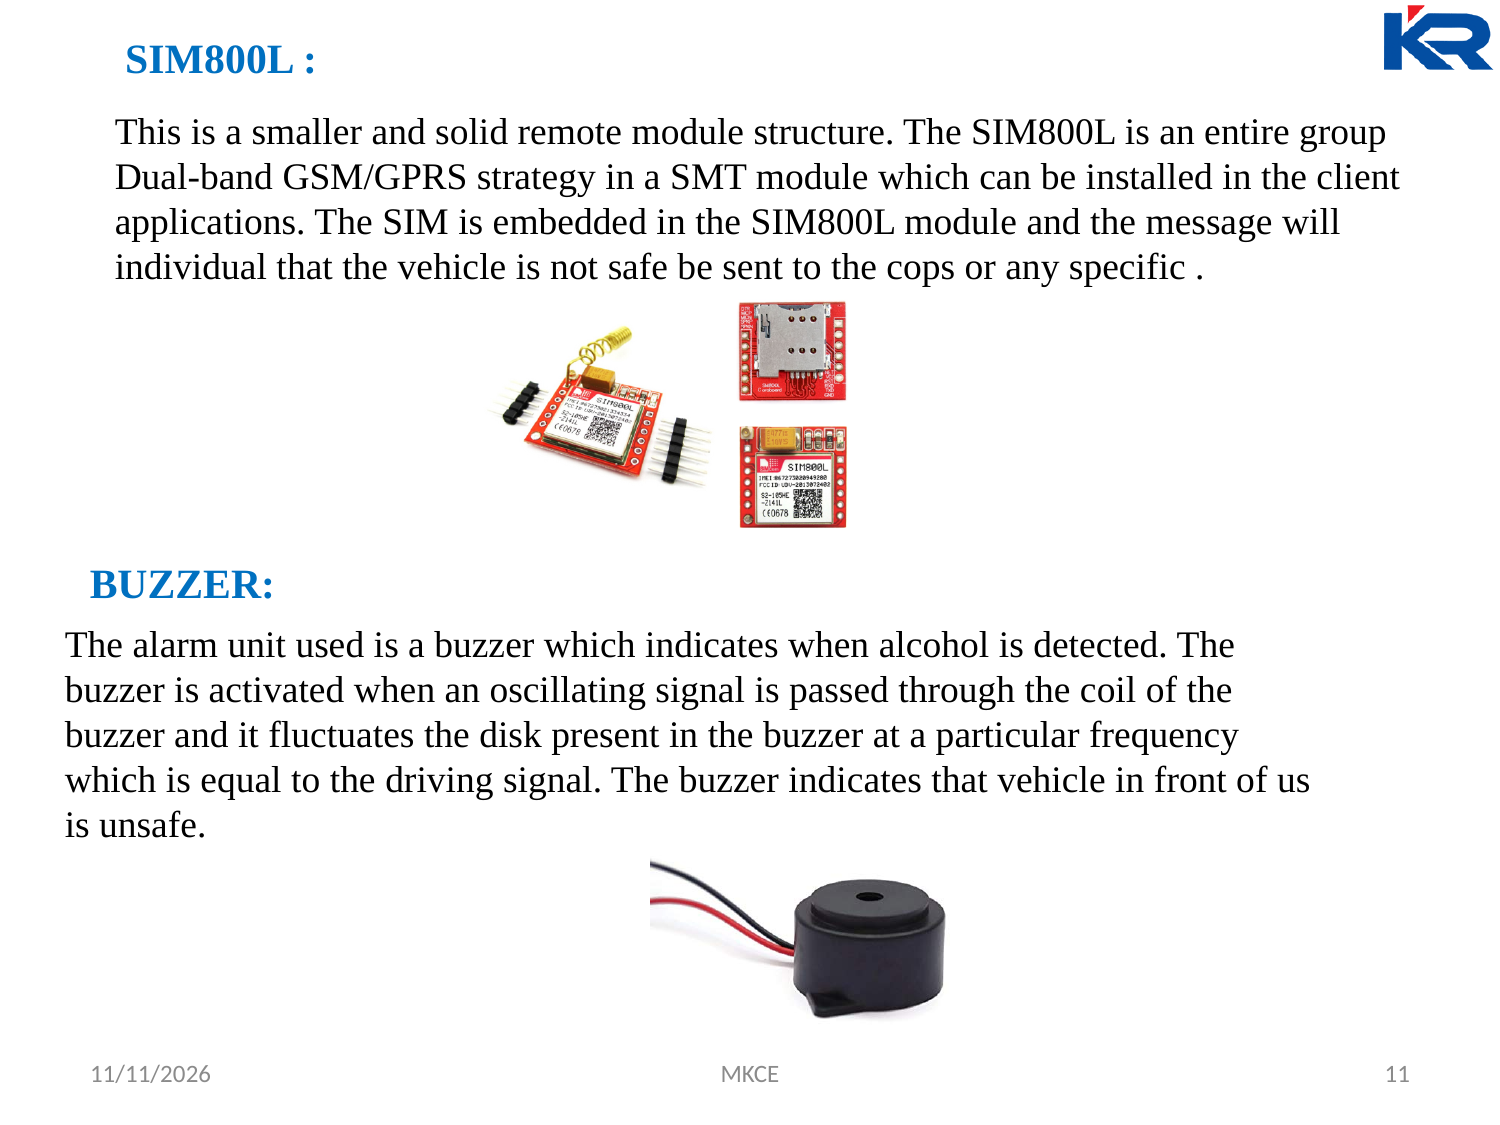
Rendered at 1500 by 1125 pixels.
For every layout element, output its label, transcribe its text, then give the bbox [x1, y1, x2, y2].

slide_number 07-Mar-23 [75, 1042, 425, 1103]
slide_number 11 [1074, 1042, 1425, 1103]
picture [649, 837, 1026, 1049]
footer MKCE [512, 1042, 988, 1103]
text_box This is a smaller and solid remote module structure. The SIM800L is an entire group Dual-band GSM/GPRS strategy in a SMT module which can be installed in the client applications. The SIM is embedded in the SIM800L module and the message will individual that the vehicle is not safe be sent to the cops or any specific . [99, 99, 1425, 340]
picture [1377, 0, 1499, 76]
text_box BUZZER: [75, 549, 500, 615]
text_box The alarm unit used is a buzzer which indicates when alcohol is detected. The buzzer is activated when an oscillating signal is passed through the coil of the buzzer and it fluctuates the disk present in the buzzer at a particular frequency which is equal to the driving signal. The buzzer indicates that vehicle in front of us is unsafe. [50, 612, 1350, 898]
text_box SIM800L : [99, 24, 396, 90]
picture [474, 287, 863, 538]
